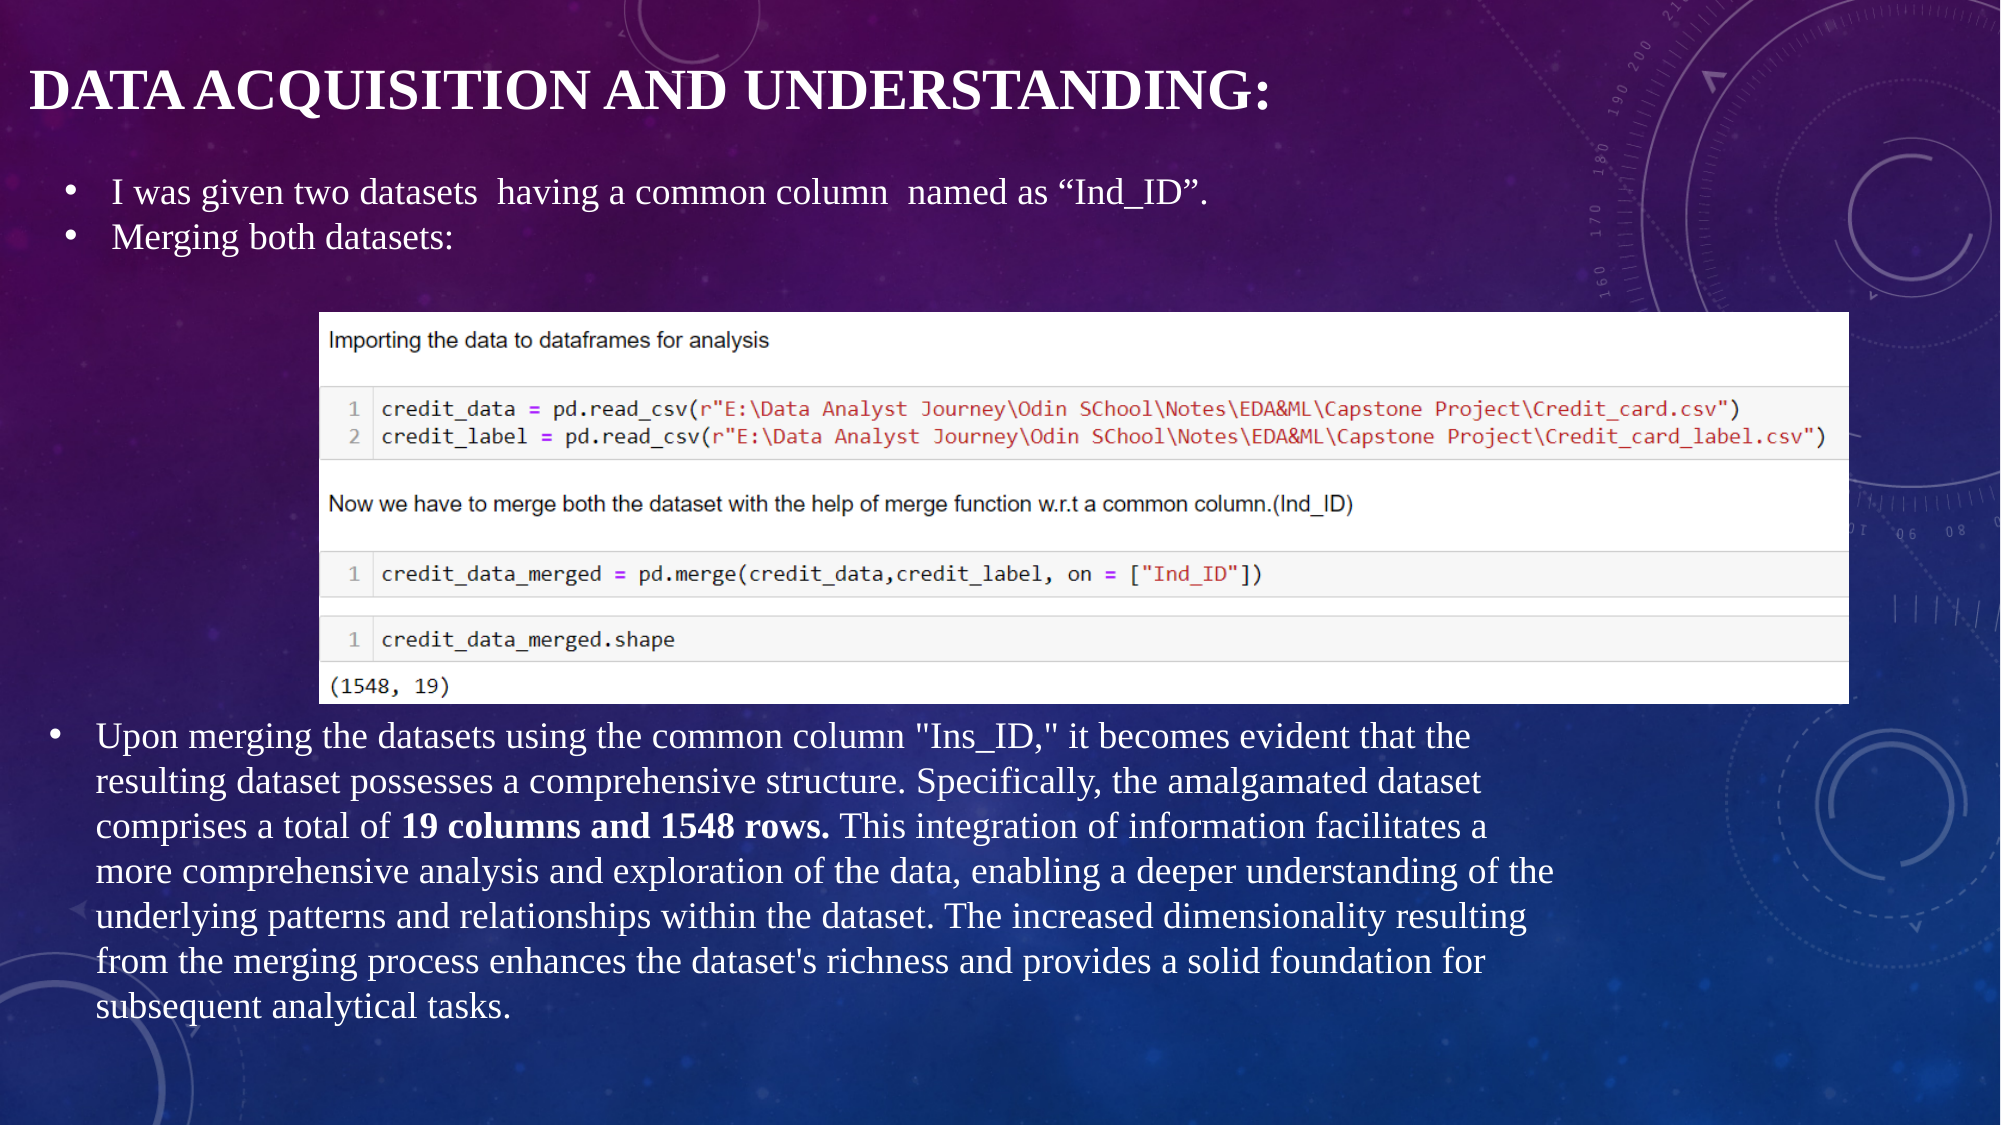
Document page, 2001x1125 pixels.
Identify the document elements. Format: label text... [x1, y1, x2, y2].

text_box Upon merging the datasets using the common column "Ins_ID," it becomes evident that the resulting dataset possesses a comprehensive structure. Specifically, the amalgamated dataset comprises a total of 19 columns and 1548 rows. This integration of information facilitates a more comprehensive analysis and exploration of the data, enabling a deeper understanding of the underlying patterns and relationships within the dataset. The increased dimensionality resulting from the merging process enhances the dataset's richness and provides a solid foundation for subsequent analytical tasks. [33, 704, 1579, 1034]
picture [0, 0, 2001, 1125]
text_box I was given two datasets having a common column named as “Ind_ID”. Merging both datasets: [49, 159, 1450, 310]
title Data acquisition and understanding: [0, 17, 1662, 155]
